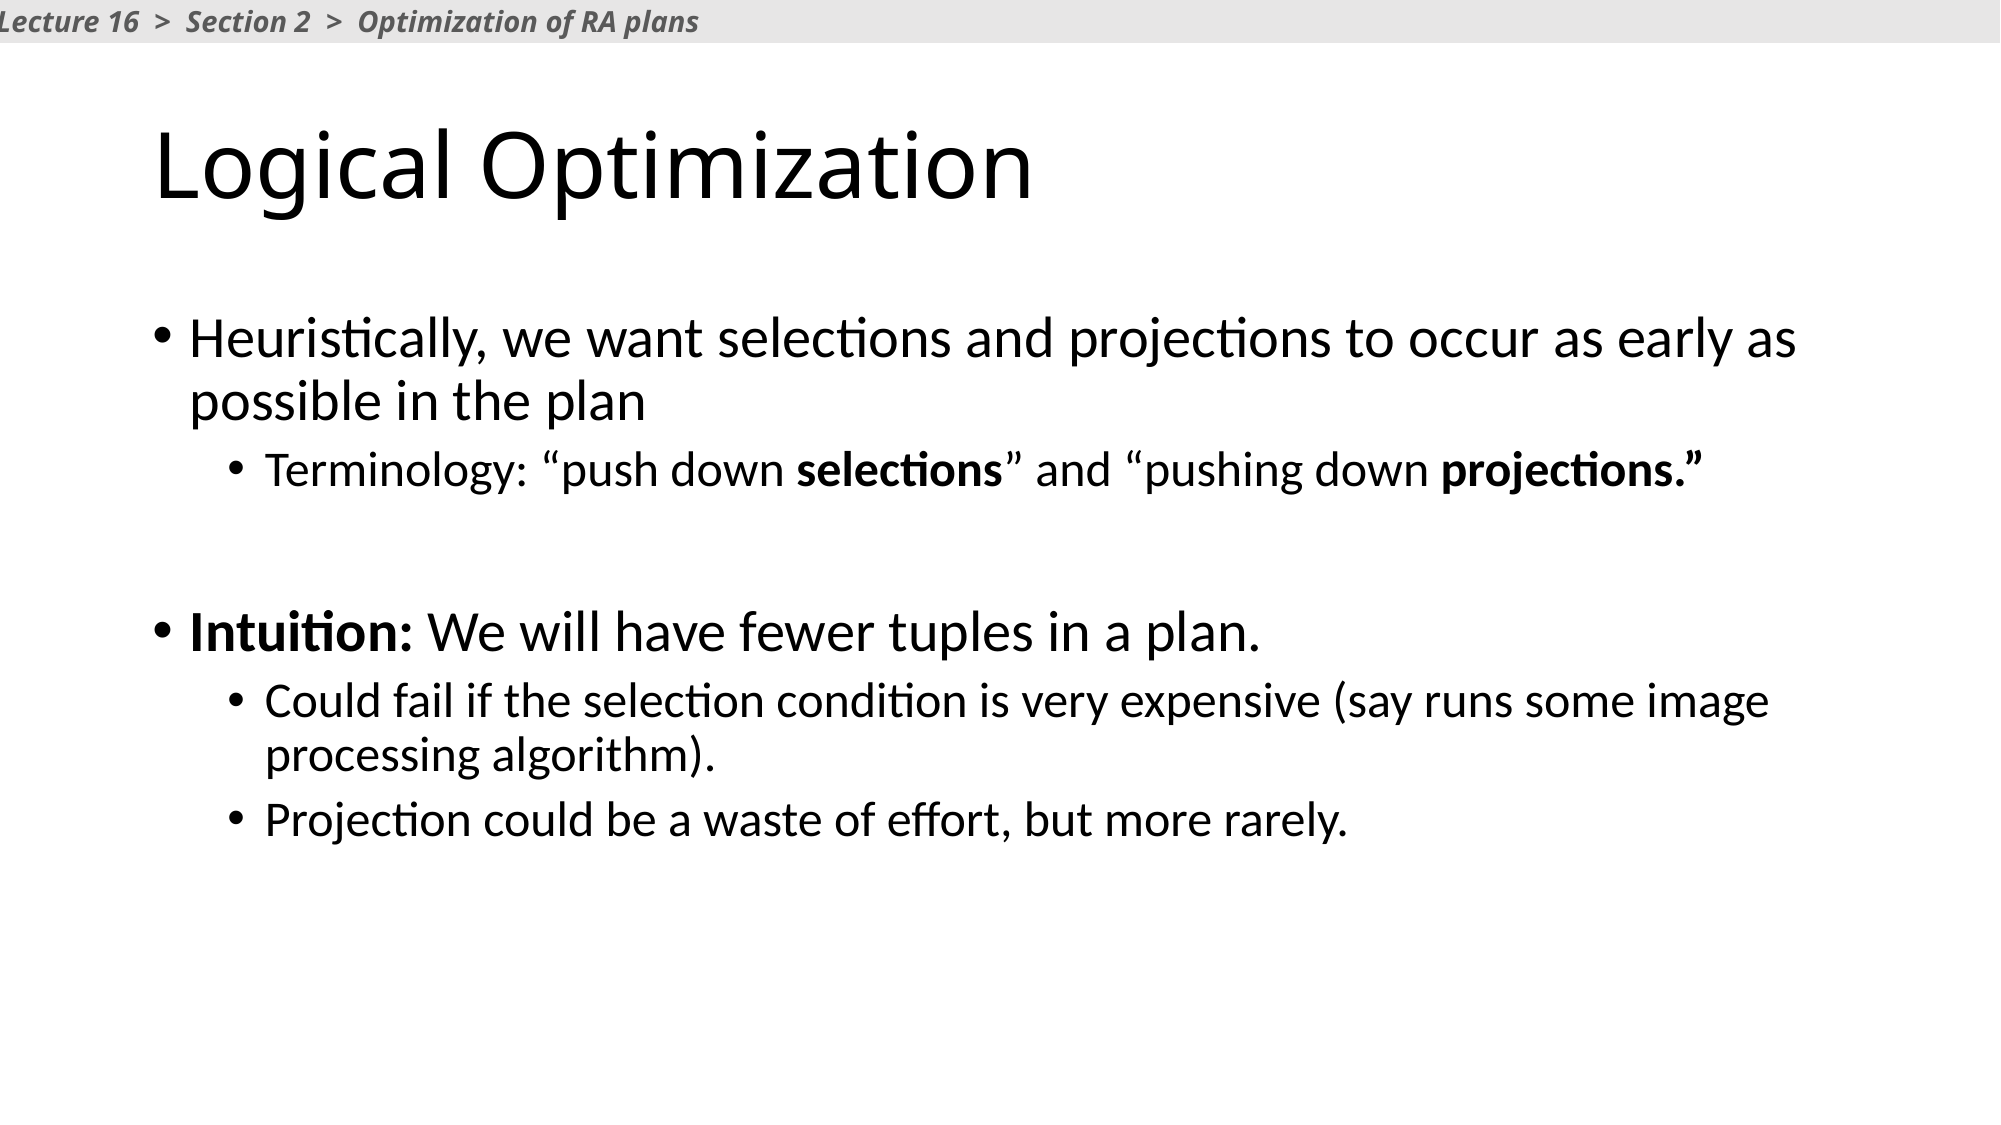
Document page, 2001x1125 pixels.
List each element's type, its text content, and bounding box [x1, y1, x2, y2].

title Logical Optimization [137, 59, 1863, 278]
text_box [0, 0, 2000, 47]
list Heuristically, we want selections and projections to occur as early as possible in the plan Terminology: “push down selections” and “pushing down projections.” Intuition: We will have fewer tuples in a plan. Could fail if the selection condition is very expensive (say runs some image processing algorithm). Projection could be a waste of effort, but more rarely. [137, 299, 1863, 1014]
